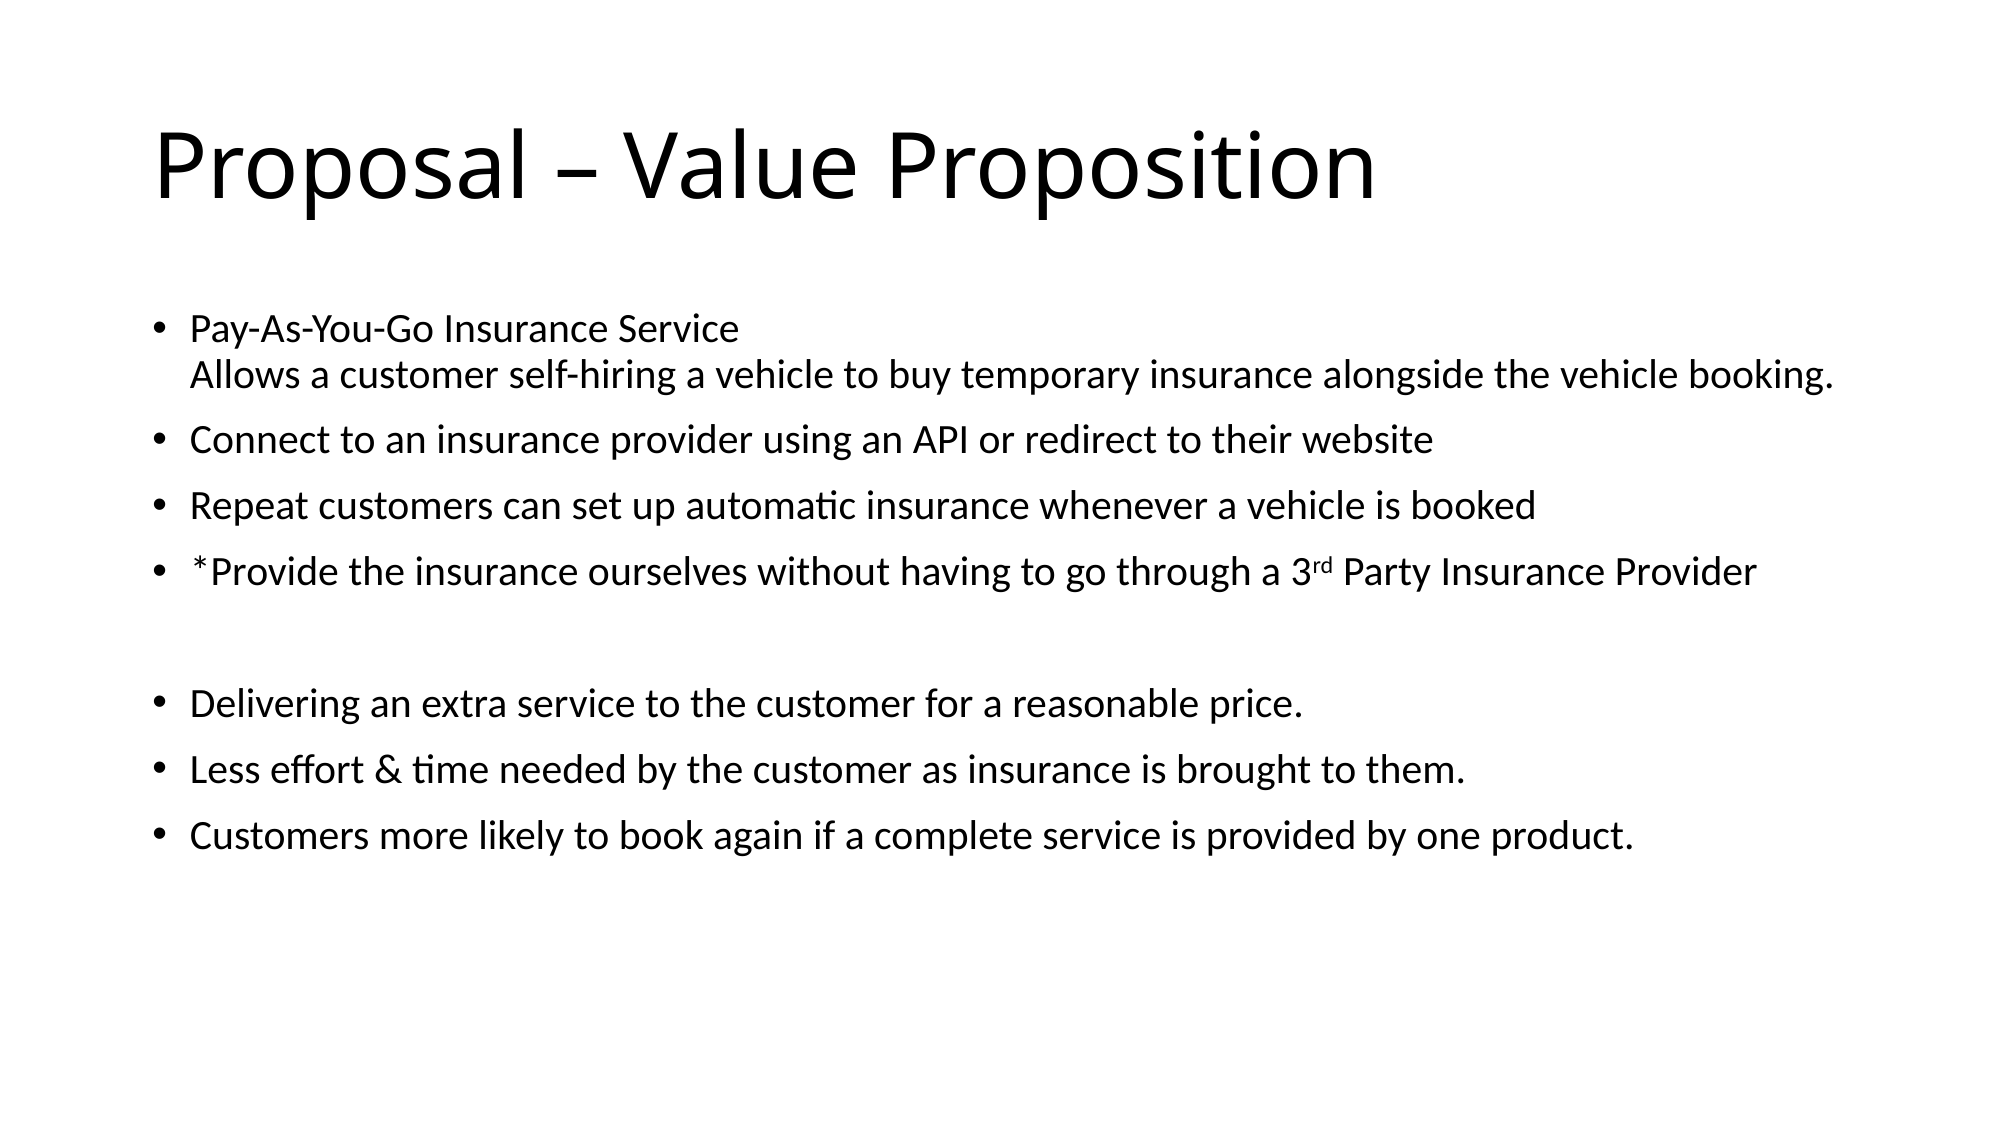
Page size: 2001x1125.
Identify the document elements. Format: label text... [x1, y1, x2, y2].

list Pay-As-You-Go Insurance Service Allows a customer self-hiring a vehicle to buy temporary insurance alongside the vehicle booking. Connect to an insurance provider using an API or redirect to their website Repeat customers can set up automatic insurance whenever a vehicle is booked *Provide the insurance ourselves without having to go through a 3rd Party Insurance Provider Delivering an extra service to the customer for a reasonable price. Less effort & time needed by the customer as insurance is brought to them. Customers more likely to book again if a complete service is provided by one product. [137, 299, 1863, 1014]
title Proposal – Value Proposition [137, 59, 1863, 278]
